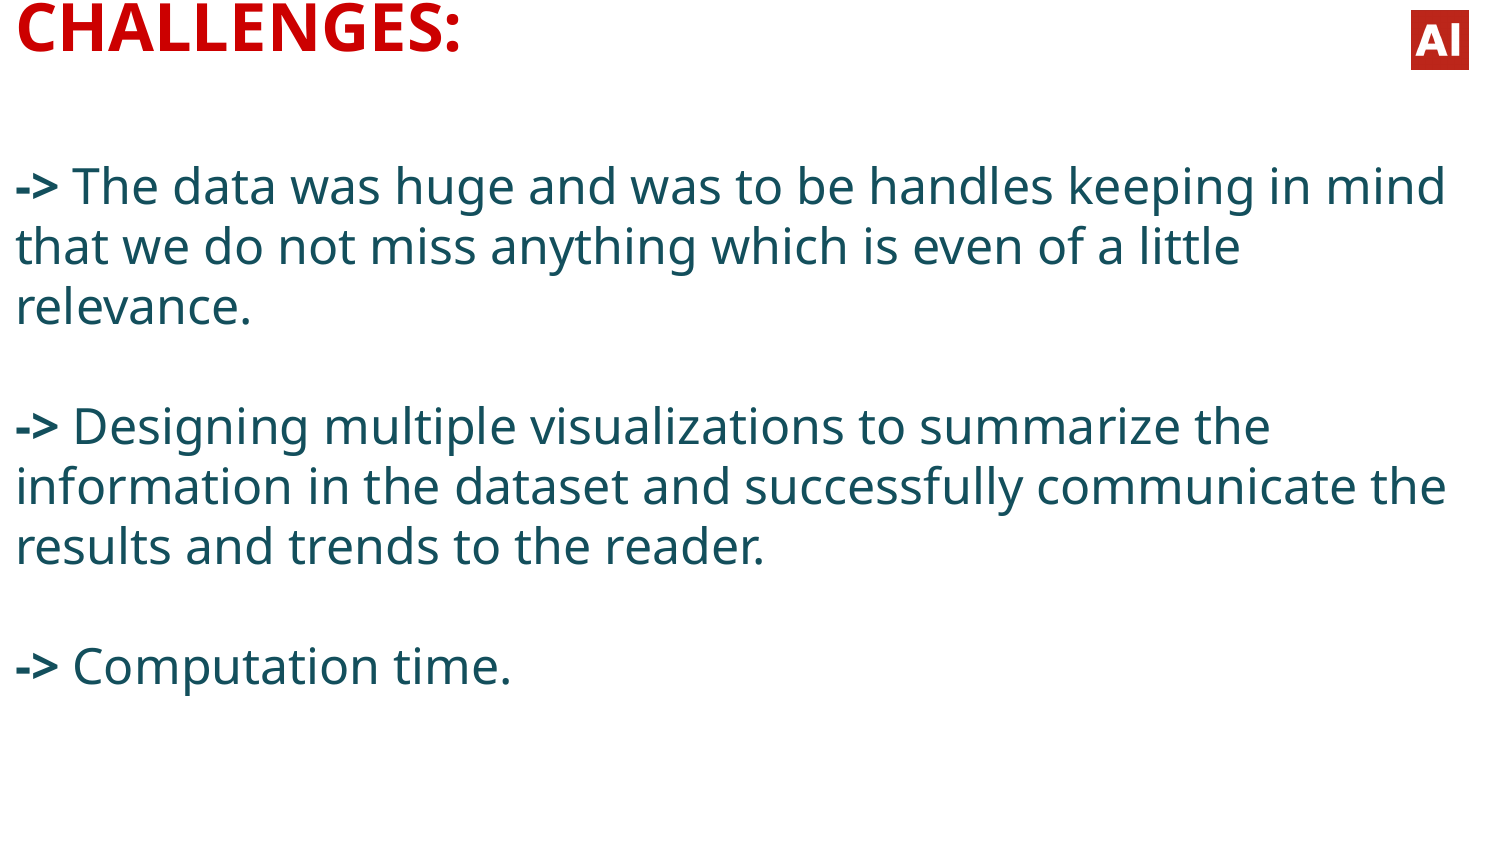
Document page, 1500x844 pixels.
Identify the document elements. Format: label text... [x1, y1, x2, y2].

title CHALLENGES: -> The data was huge and was to be handles keeping in mind that we do not miss anything which is even of a little relevance. -> Designing multiple visualizations to summarize the information in the dataset and successfully communicate the results and trends to the reader. -> Computation time. [0, 0, 1500, 844]
